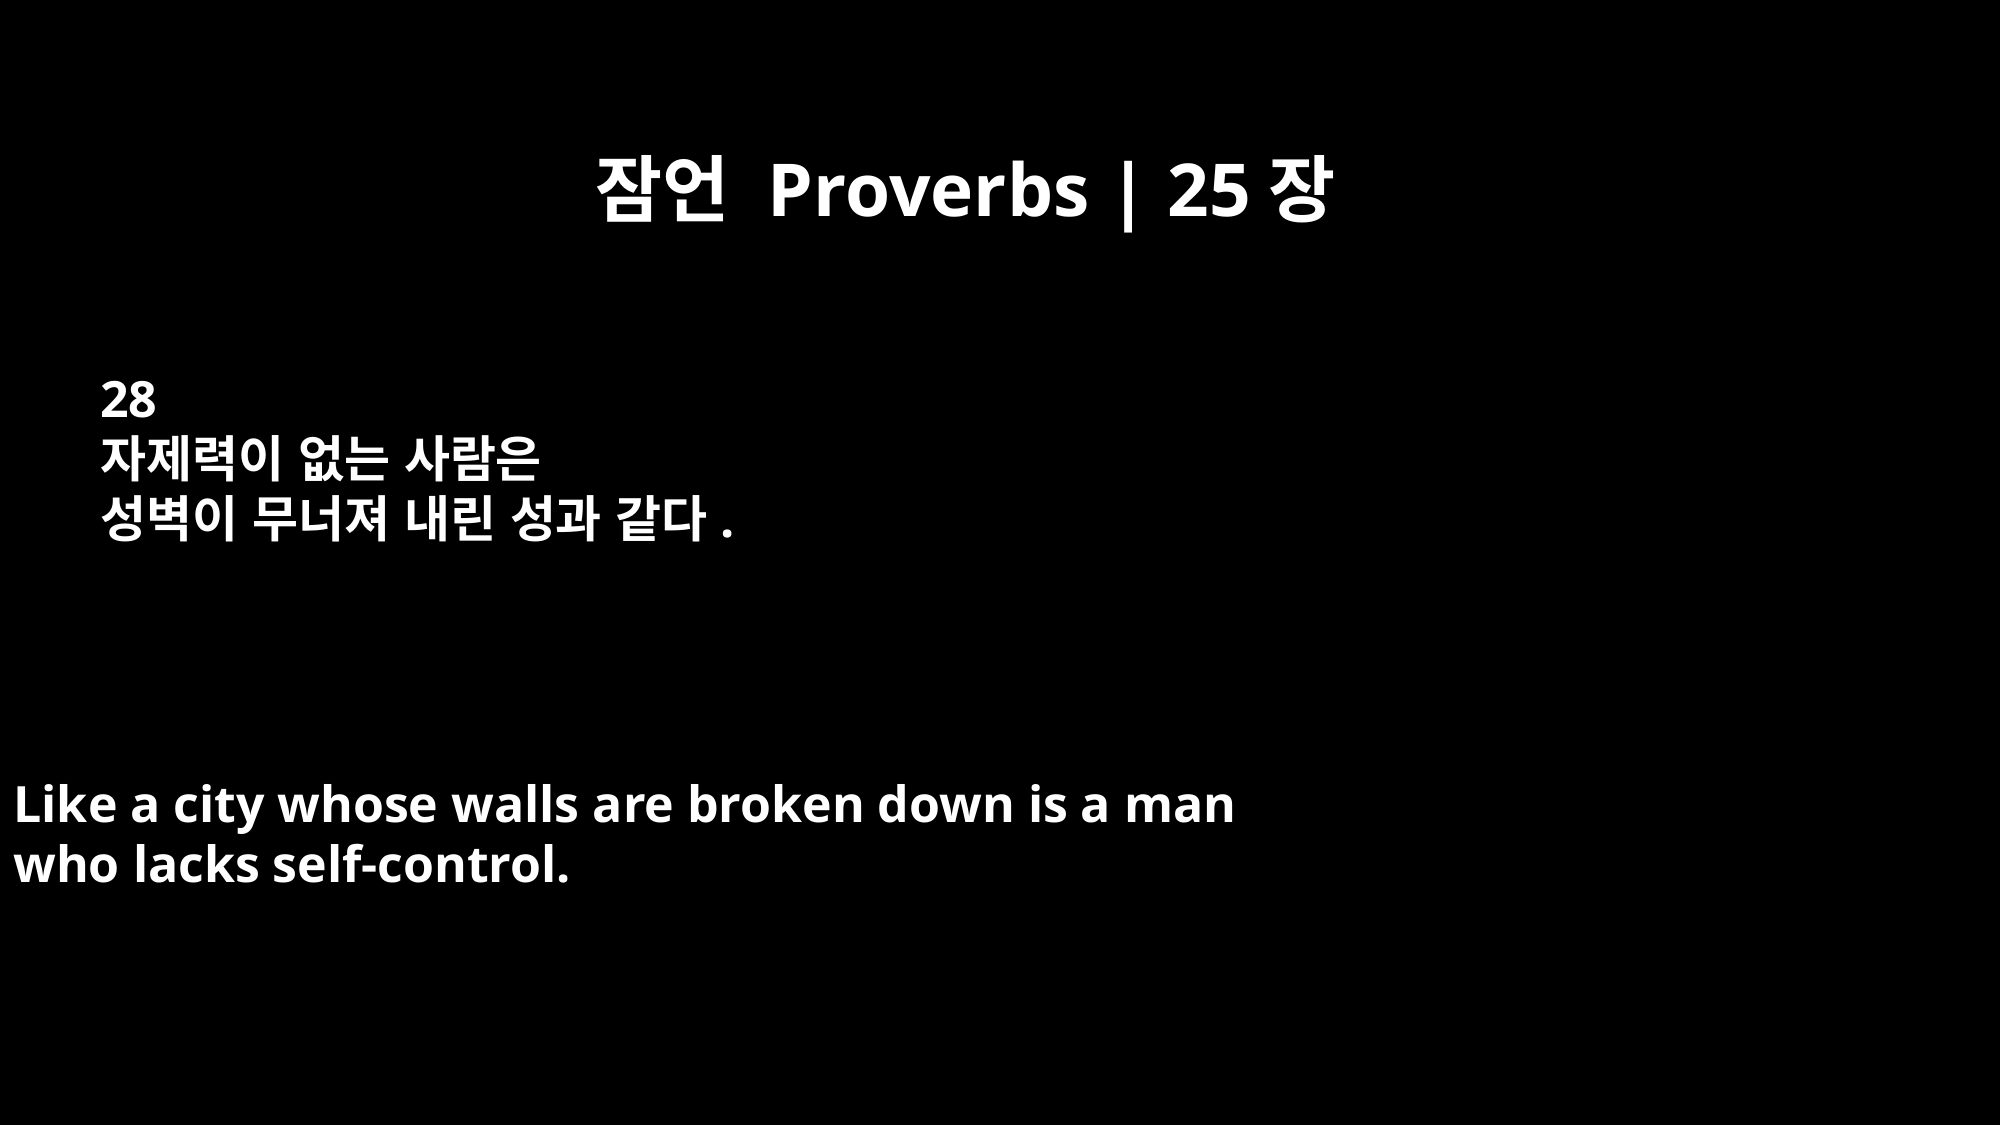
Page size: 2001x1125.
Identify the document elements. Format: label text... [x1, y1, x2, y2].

text_box Like a city whose walls are broken down is a man who lacks self-control. [0, 764, 1252, 900]
text_box 잠언 Proverbs | 25장 [580, 136, 1352, 239]
text_box 28 자제력이 없는 사람은 성벽이 무너져 내린 성과 같다. [85, 359, 750, 555]
